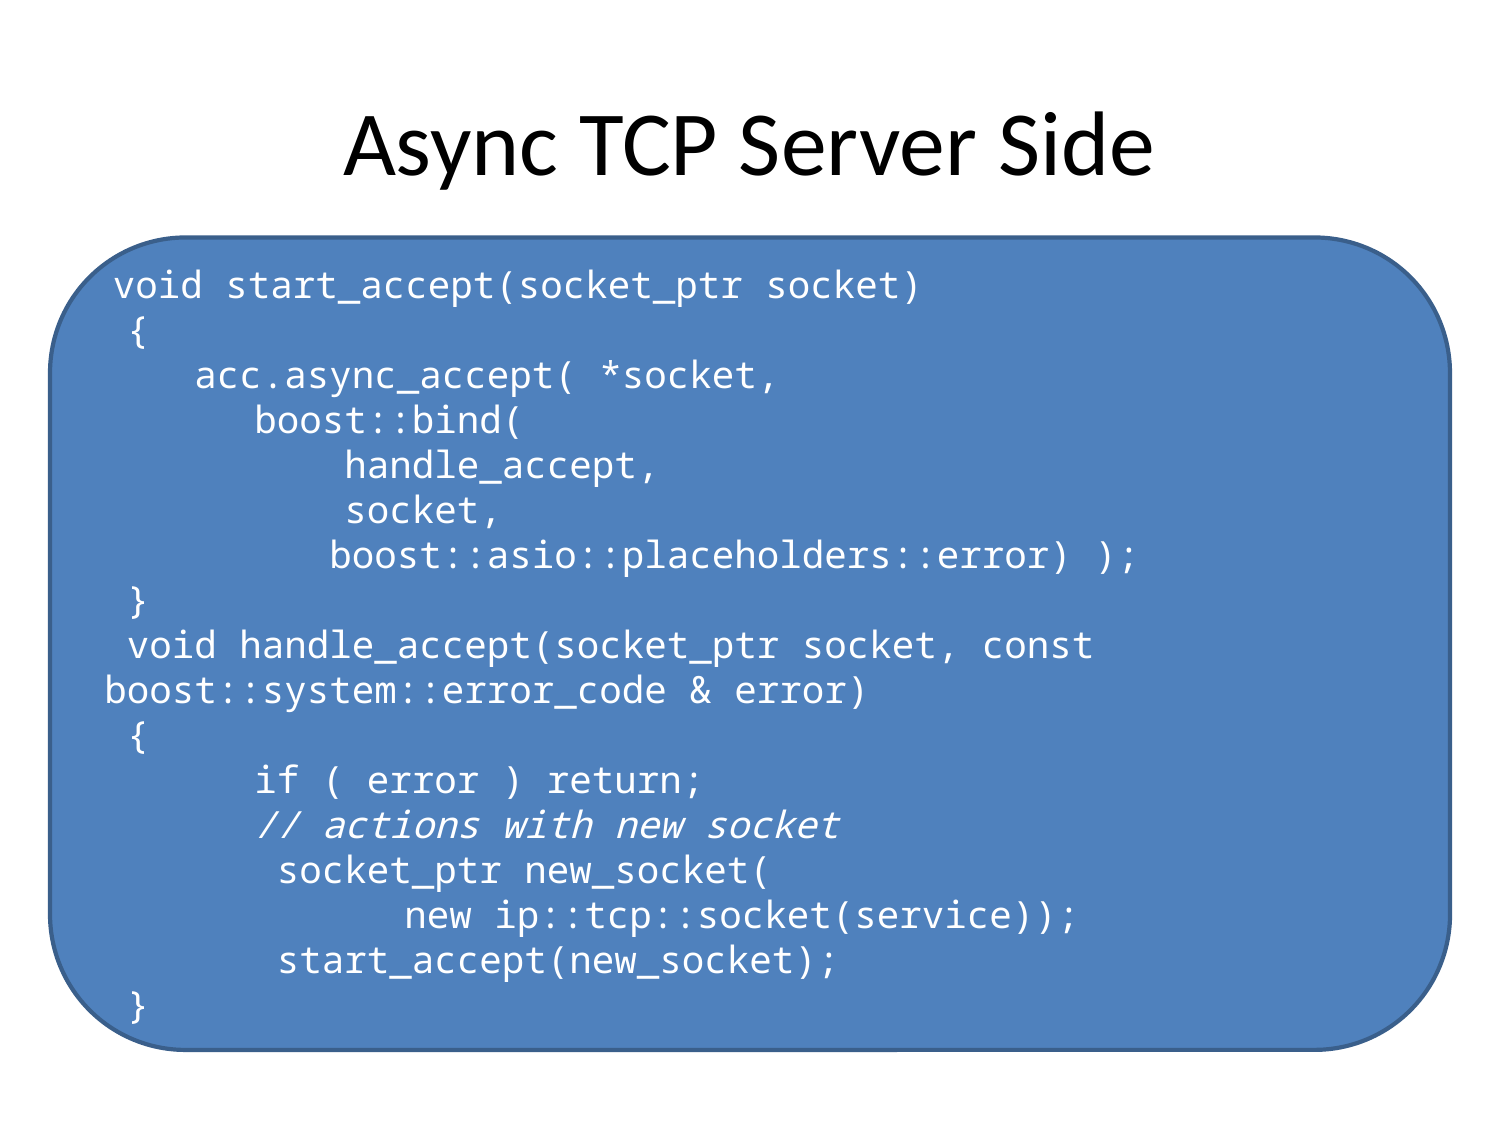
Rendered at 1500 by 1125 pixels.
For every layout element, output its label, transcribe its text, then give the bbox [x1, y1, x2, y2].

text_box void start_accept(socket_ptr socket) { acc.async_accept( *socket, boost::bind( handle_accept, socket, boost::asio::placeholders::error) ); } void handle_accept(socket_ptr socket, const boost::system::error_code & error) { if ( error ) return; // actions with new socket socket_ptr new_socket( new ip::tcp::socket(service)); start_accept(new_socket); } [47, 235, 1453, 1053]
text_box [74, 45, 1425, 233]
